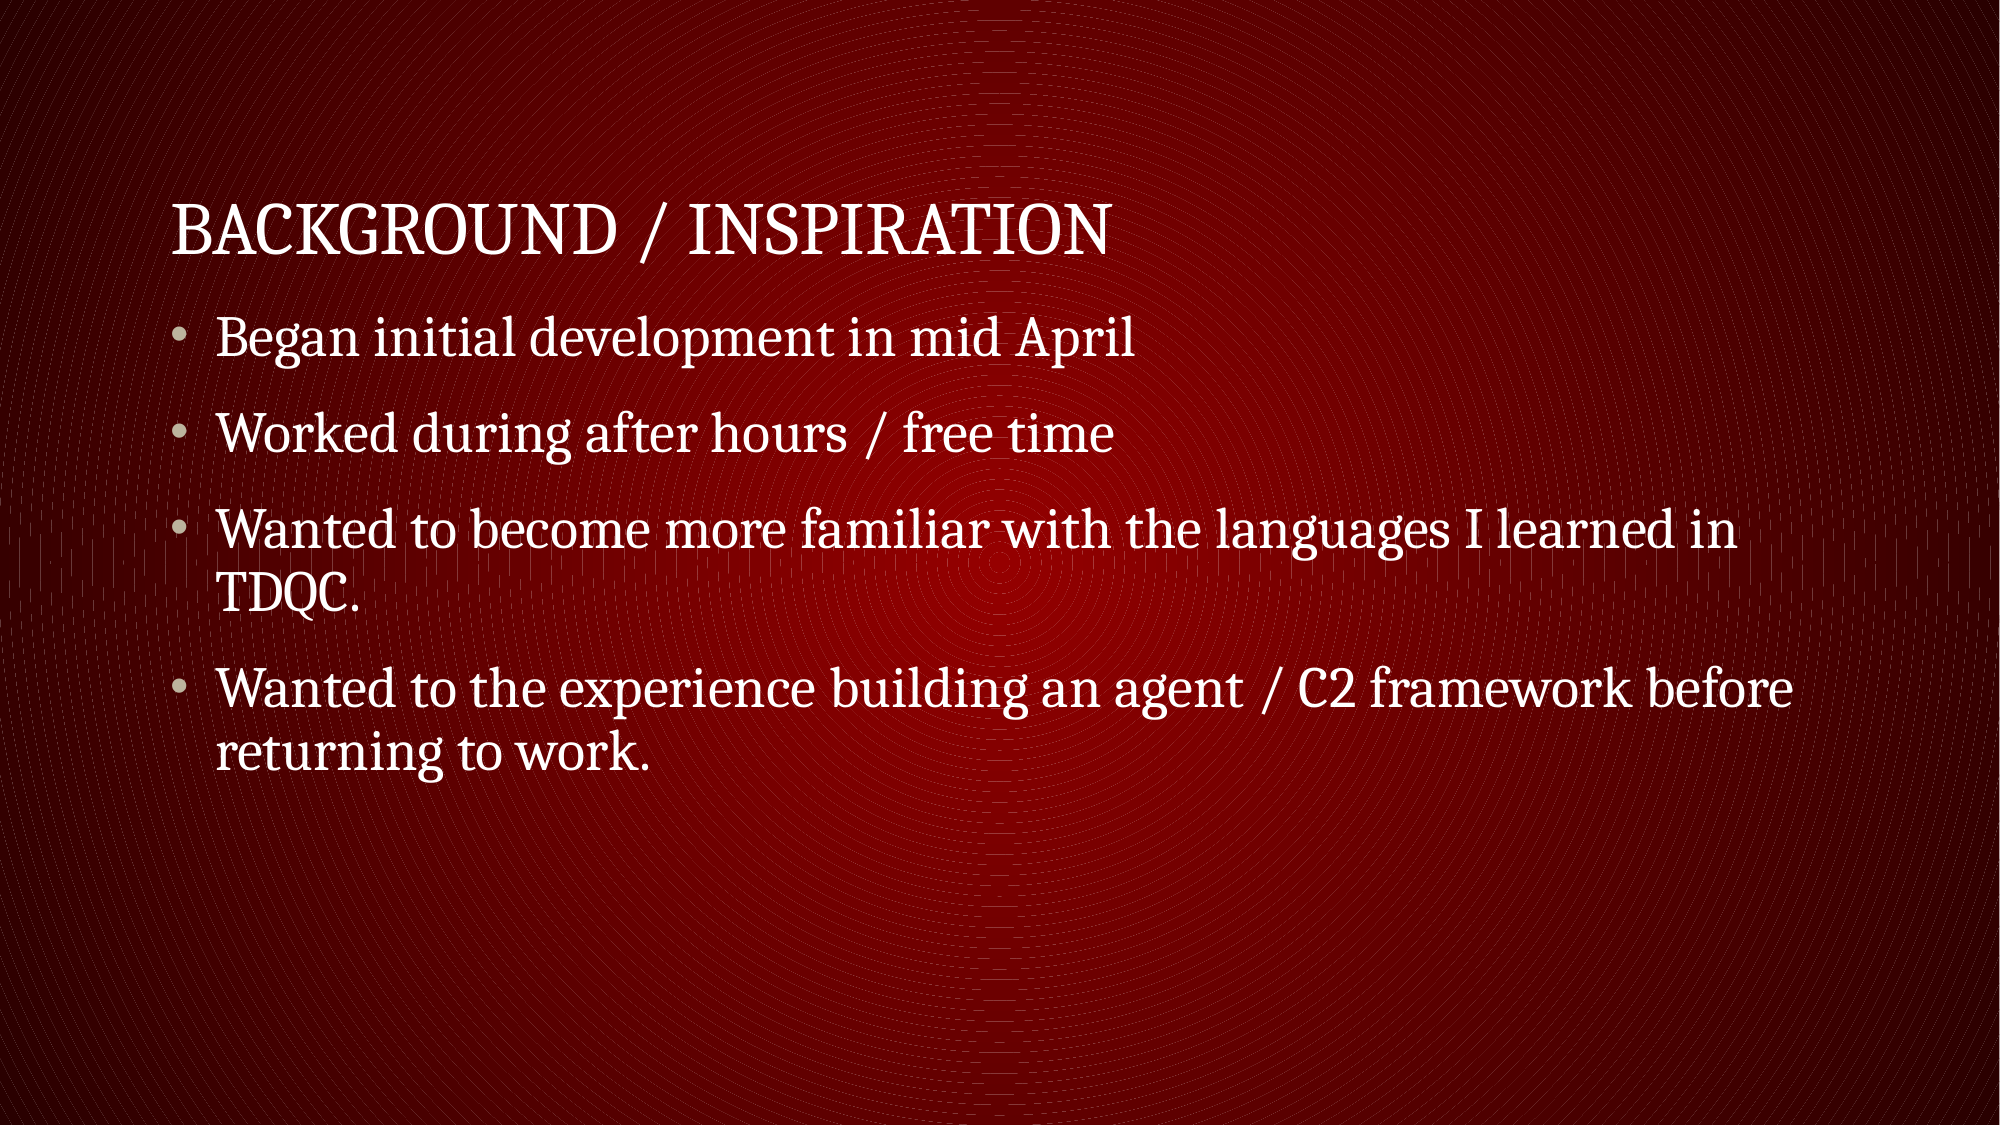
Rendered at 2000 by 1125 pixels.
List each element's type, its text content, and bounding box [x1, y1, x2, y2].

list Began initial development in mid April Worked during after hours / free time Wanted to become more familiar with the languages I learned in TDQC. Wanted to the experience building an agent / C2 framework before returning to work. [149, 295, 1850, 1030]
title Background / Inspiration [149, 79, 1850, 280]
